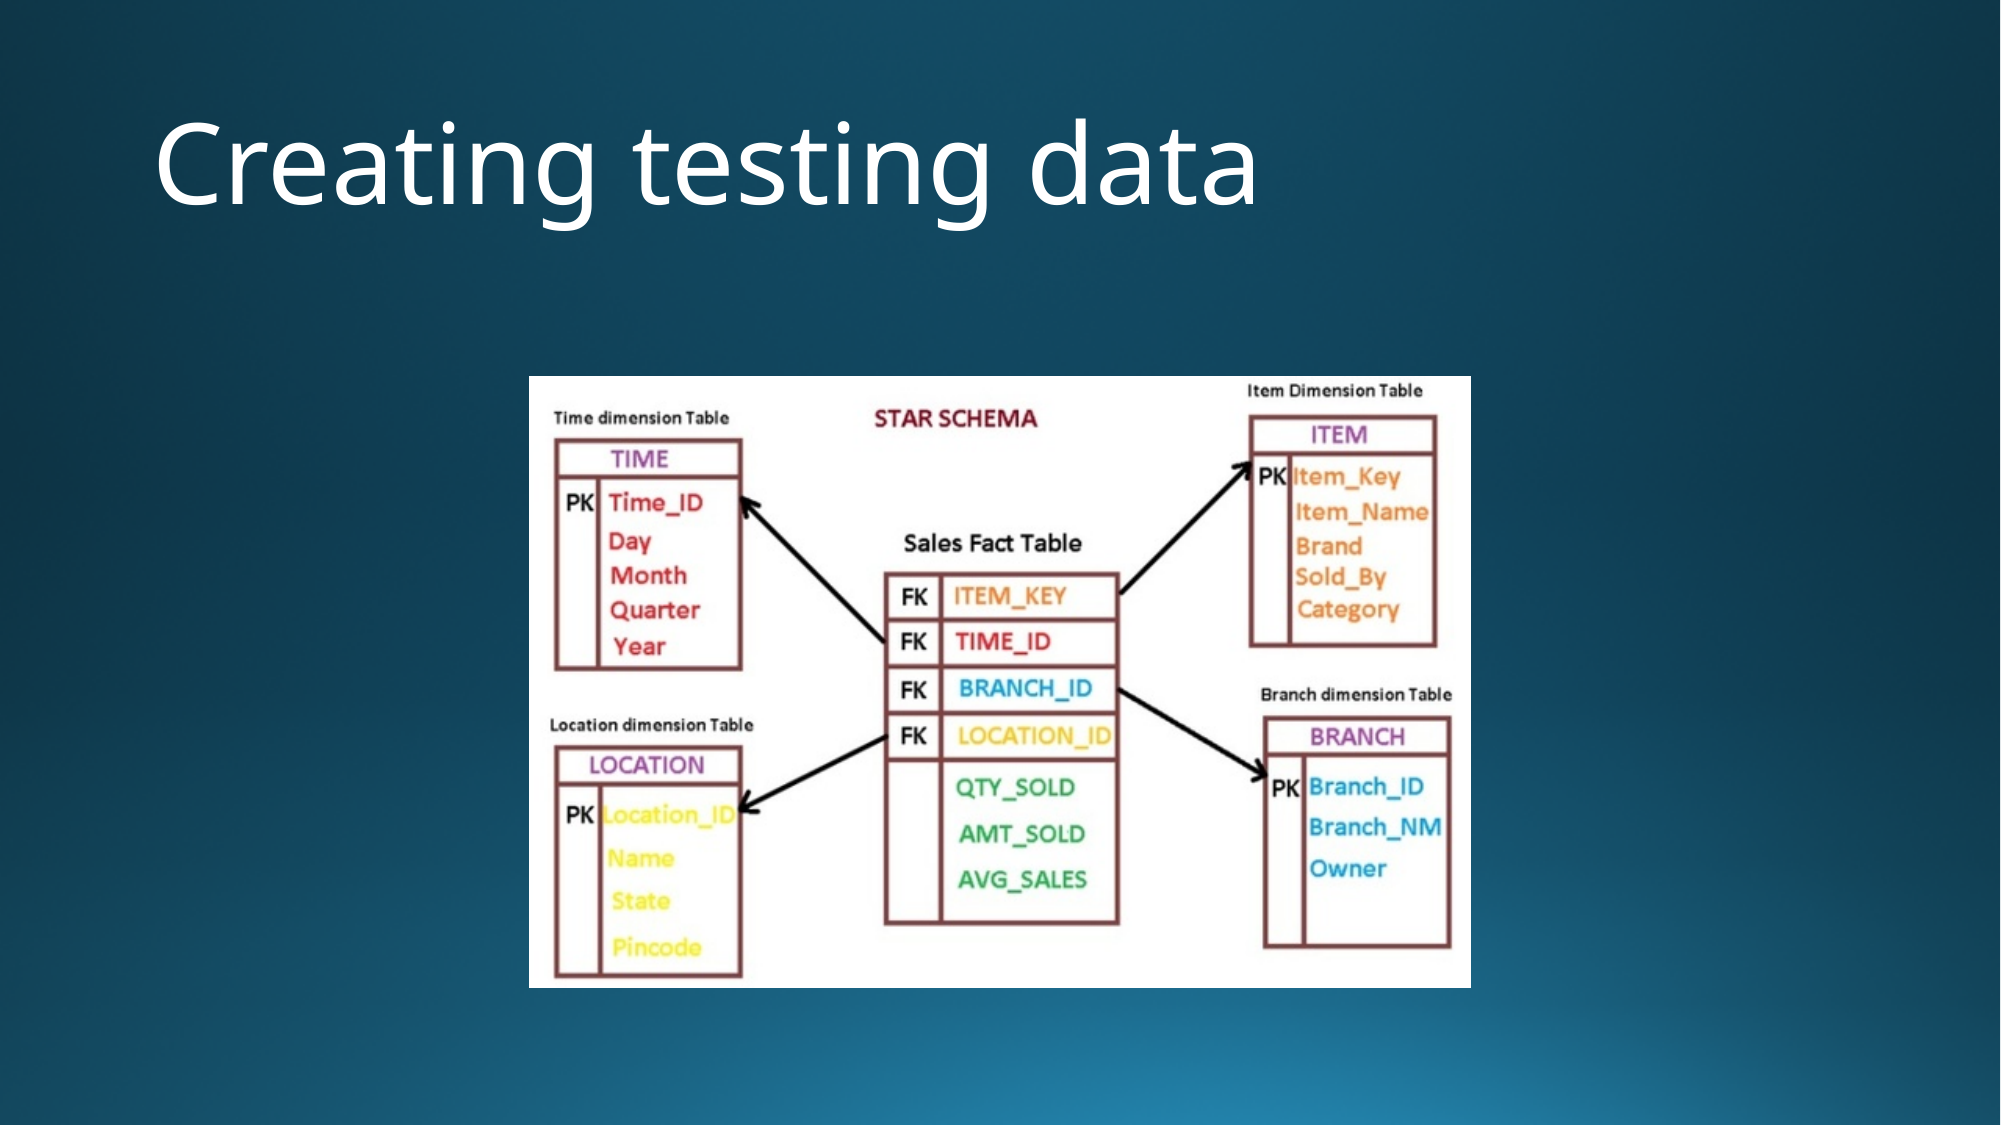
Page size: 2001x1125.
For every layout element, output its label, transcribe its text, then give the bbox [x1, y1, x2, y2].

title Creating testing data [137, 59, 1863, 278]
picture [0, 0, 2001, 1125]
